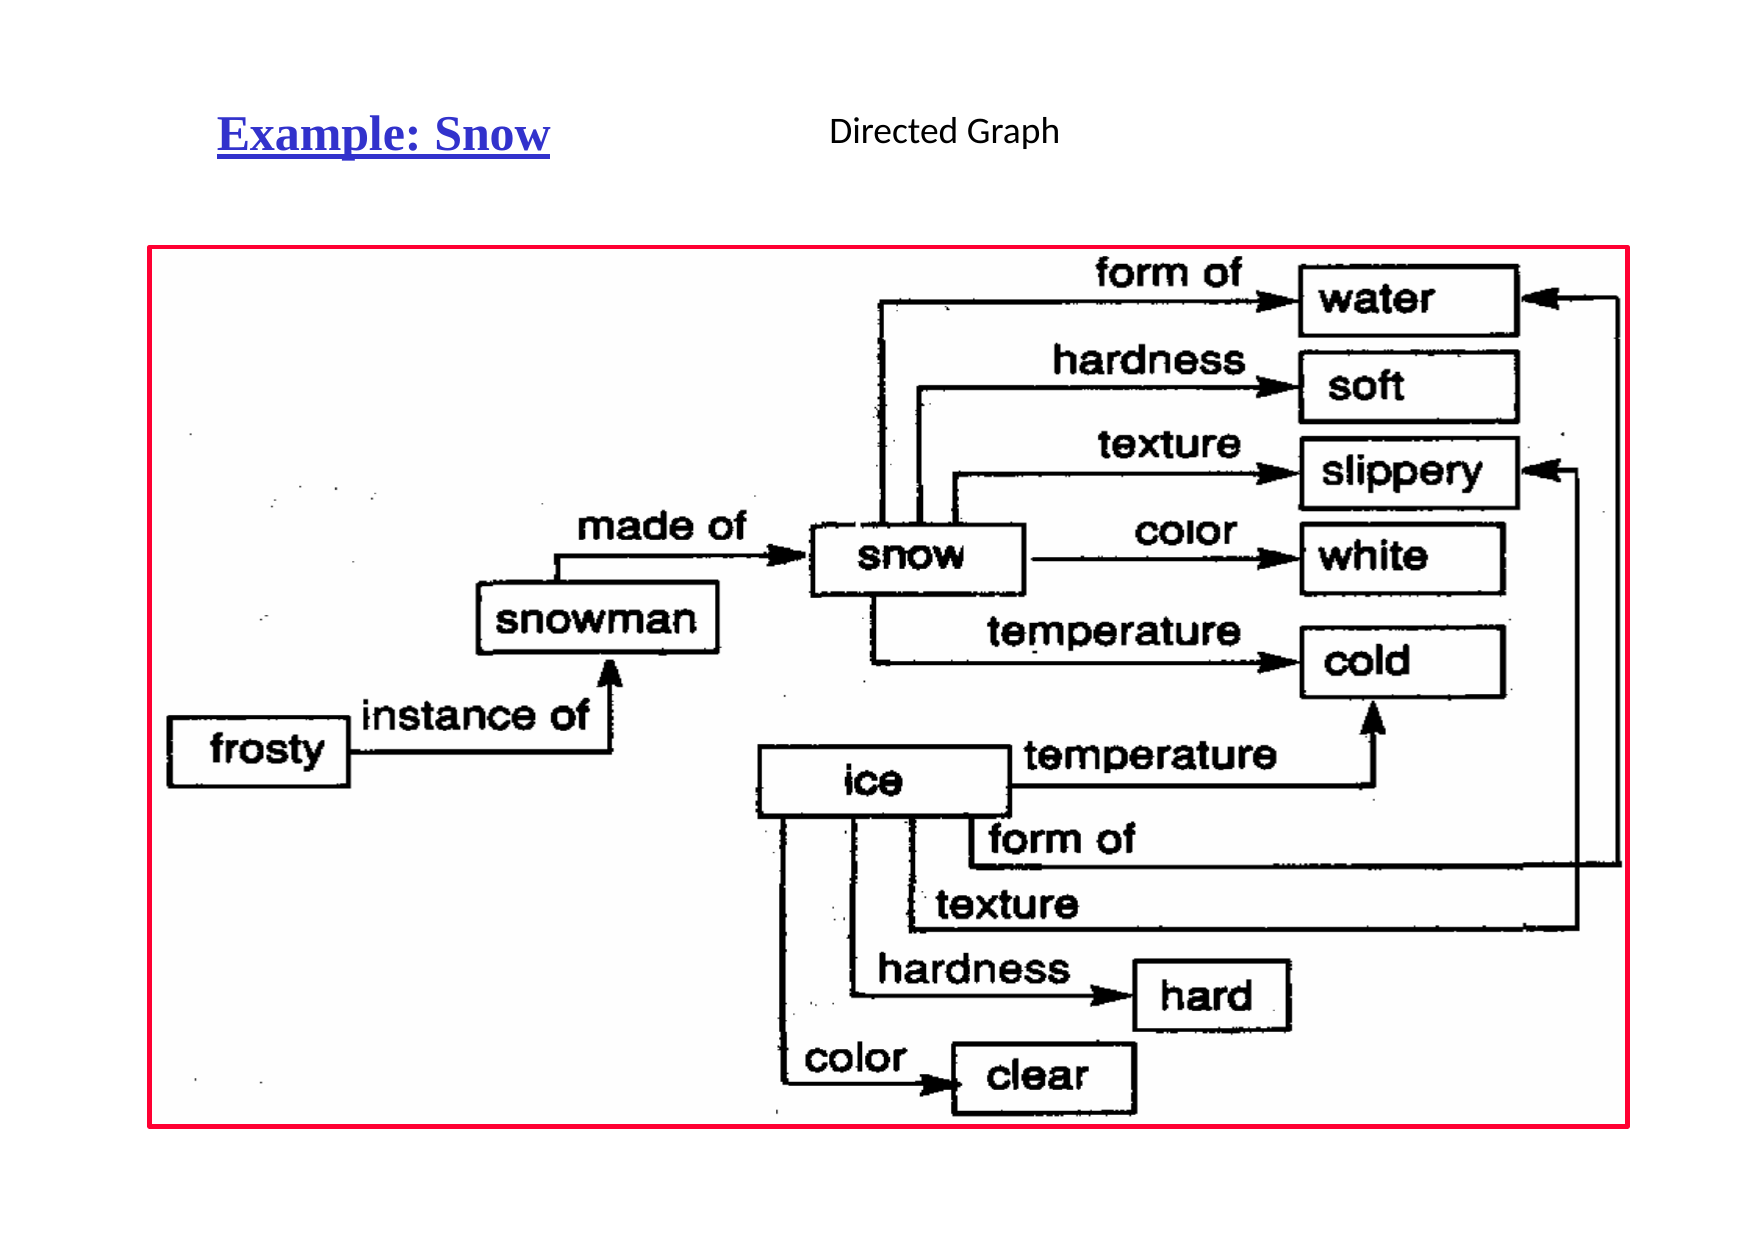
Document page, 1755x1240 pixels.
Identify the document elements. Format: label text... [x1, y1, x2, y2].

title Example: Snow [214, 98, 554, 243]
text_box Directed Graph [814, 98, 1278, 159]
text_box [147, 244, 1631, 1130]
